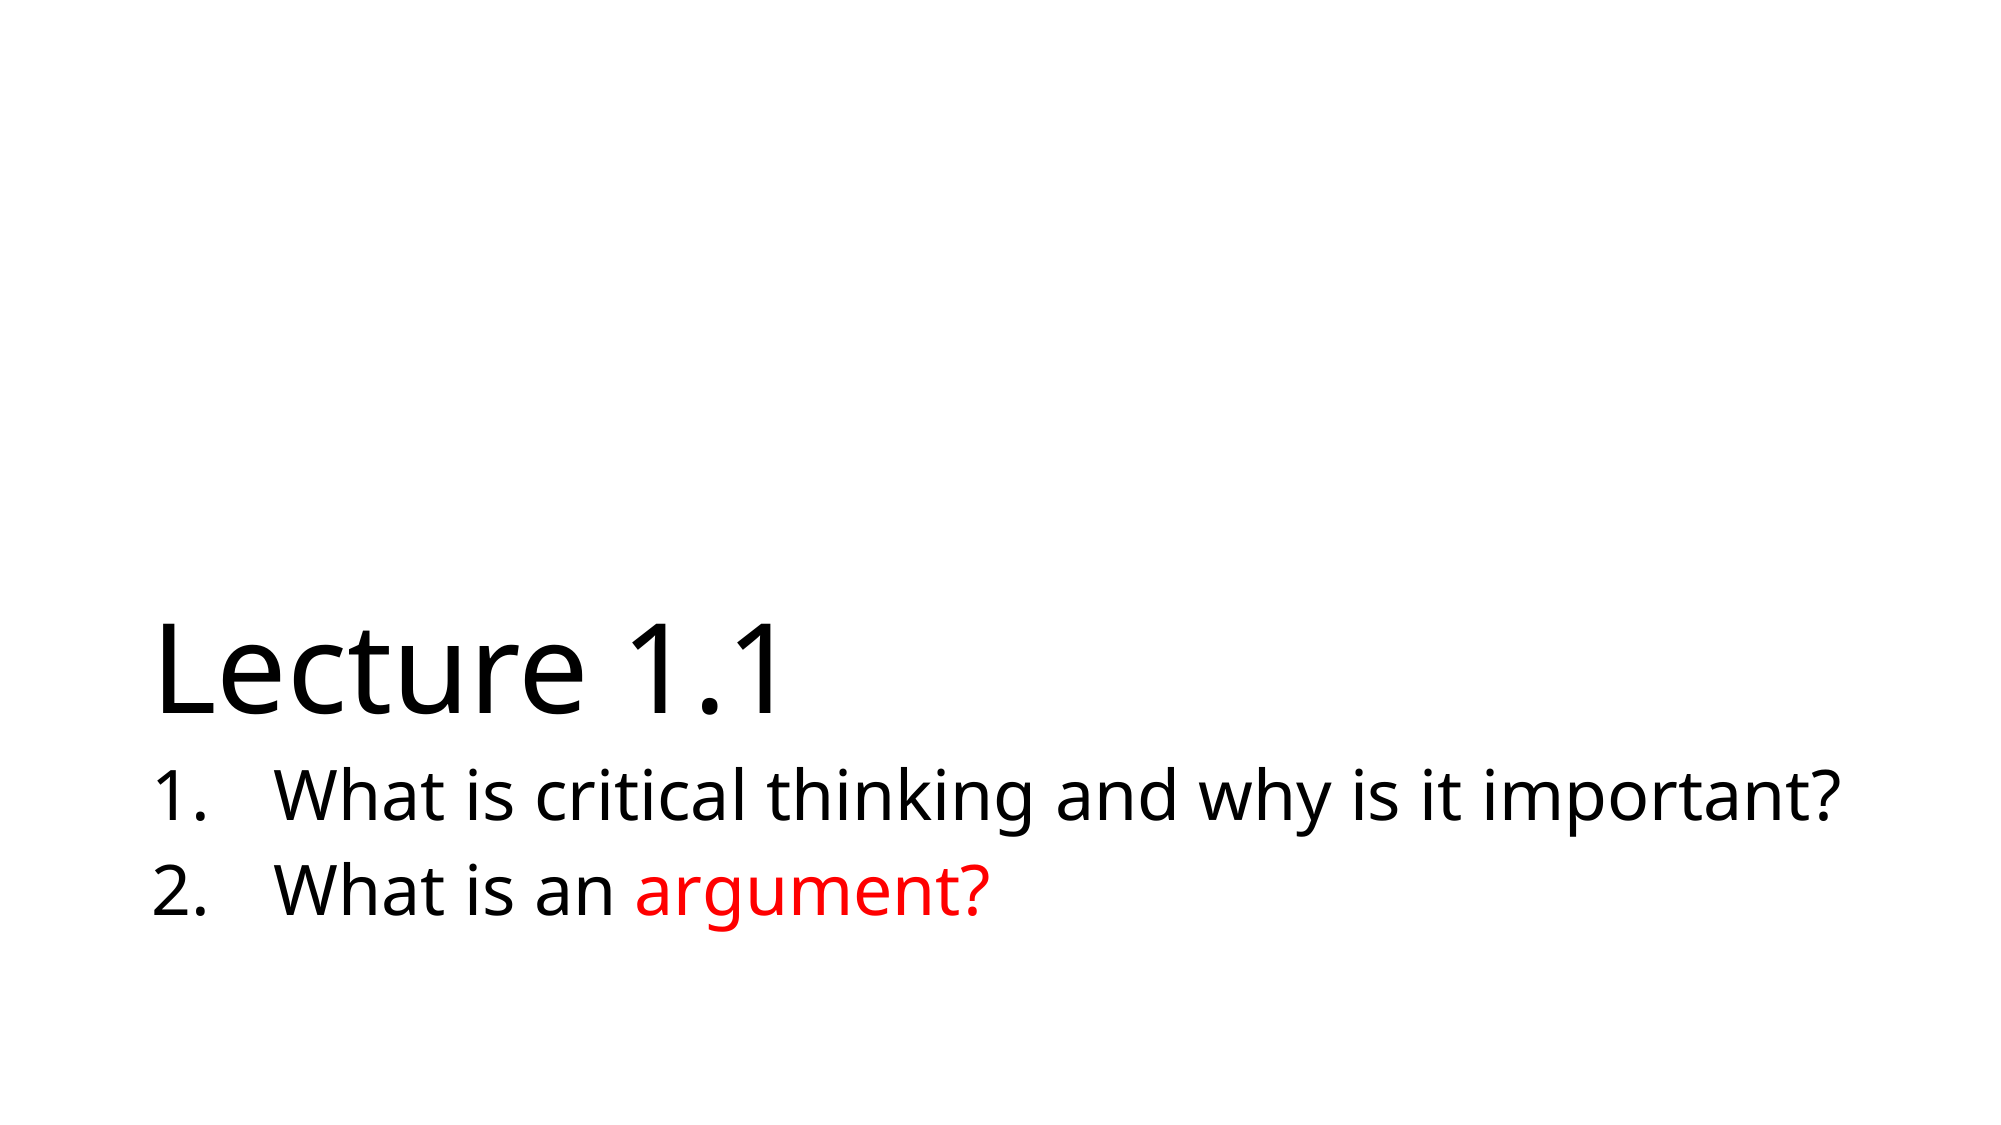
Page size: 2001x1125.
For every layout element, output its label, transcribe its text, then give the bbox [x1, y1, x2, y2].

list What is critical thinking and why is it important? What is an argument? [136, 752, 1862, 999]
title Lecture 1.1 [136, 280, 1862, 749]
